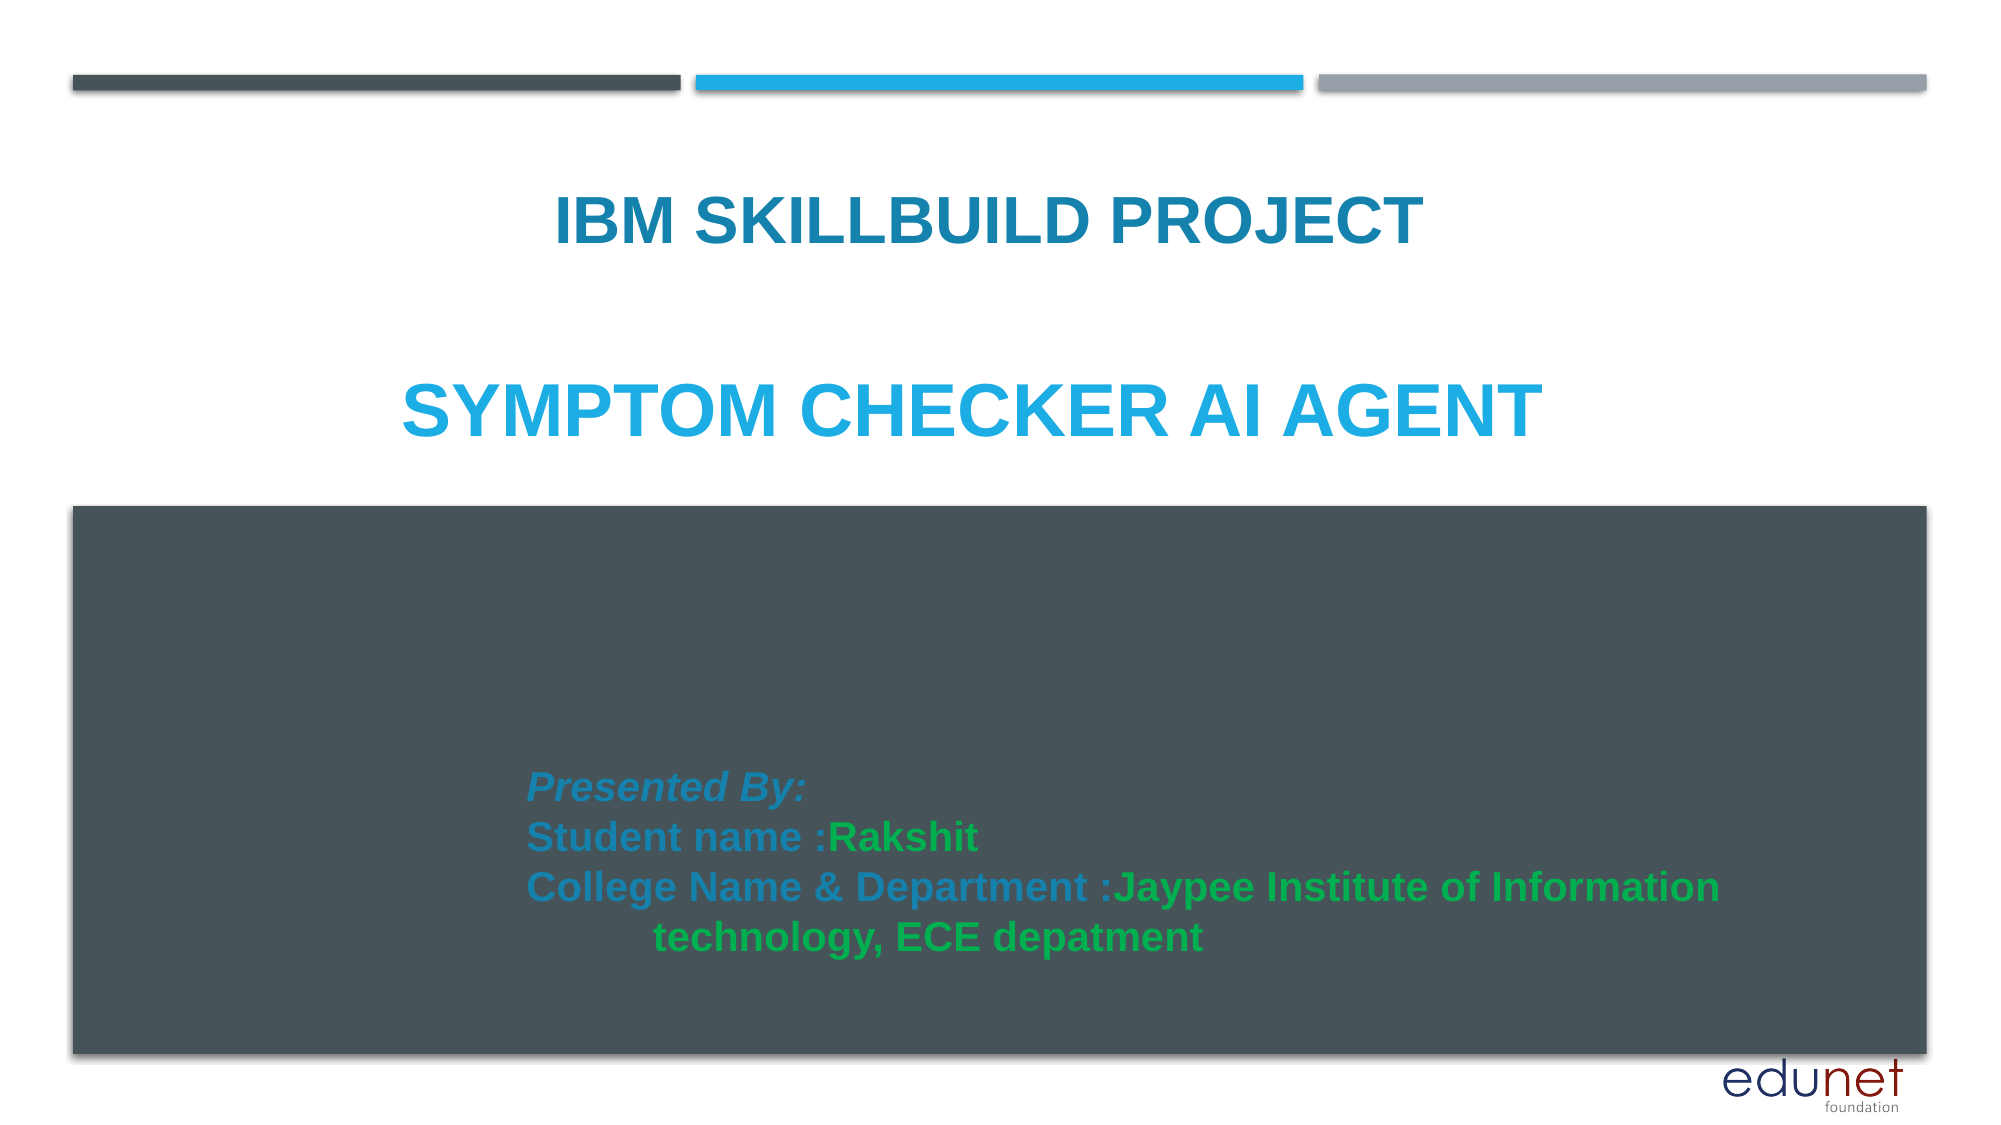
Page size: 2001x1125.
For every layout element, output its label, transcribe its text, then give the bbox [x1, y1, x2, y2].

title SYMPTOM CHECKER ai agent [222, 298, 1723, 460]
text_box Presented By: Student name :Rakshit College Name & Department :Jaypee Institute of Information technology, ECE depatment [511, 752, 1821, 968]
text_box IBM SKILLBUILD PROJECT [0, 169, 2000, 265]
picture [1719, 1056, 1905, 1116]
